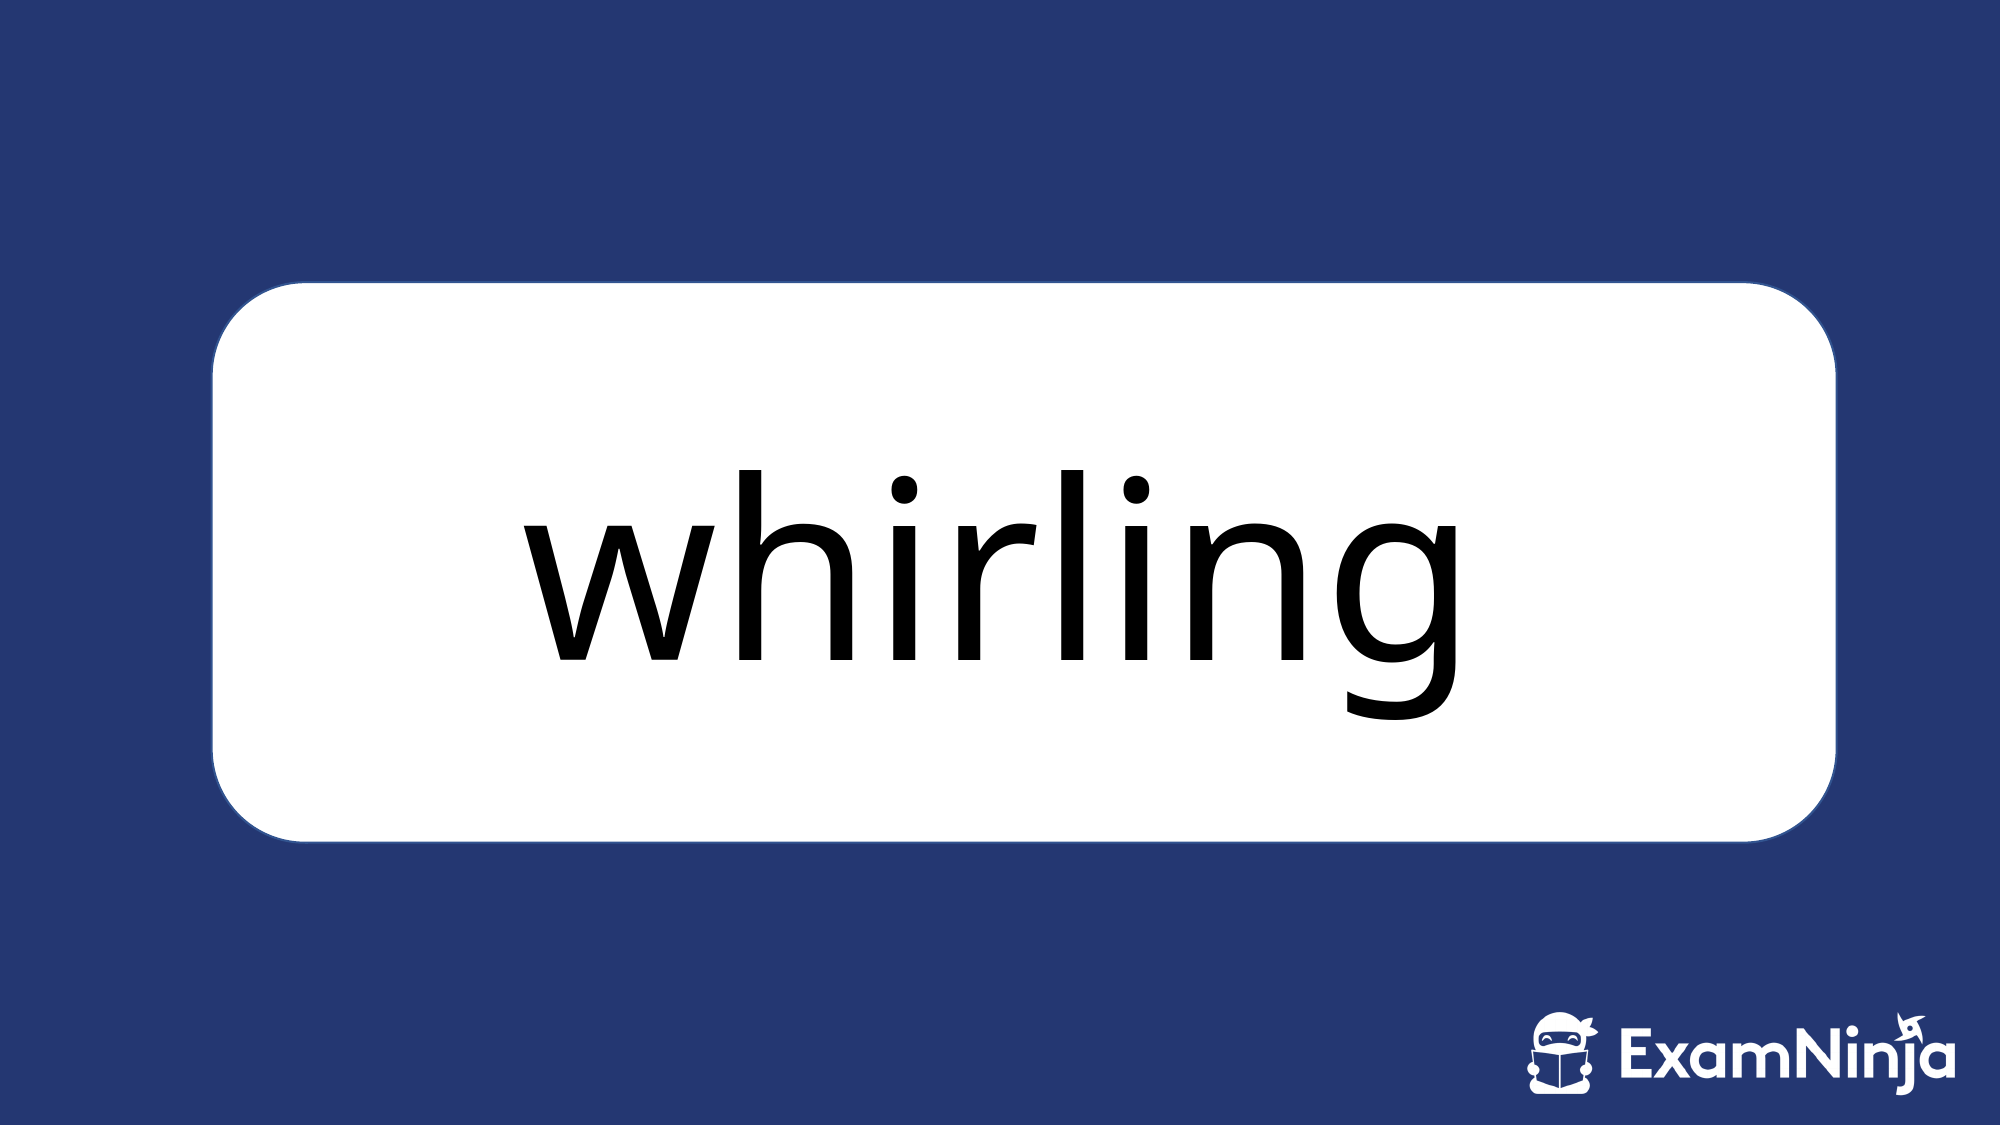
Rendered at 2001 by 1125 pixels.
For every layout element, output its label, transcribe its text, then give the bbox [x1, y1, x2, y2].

text_box whirling [143, 403, 1857, 719]
picture [1501, 1003, 1979, 1102]
text_box [210, 719, 1838, 844]
text_box [210, 281, 1838, 403]
